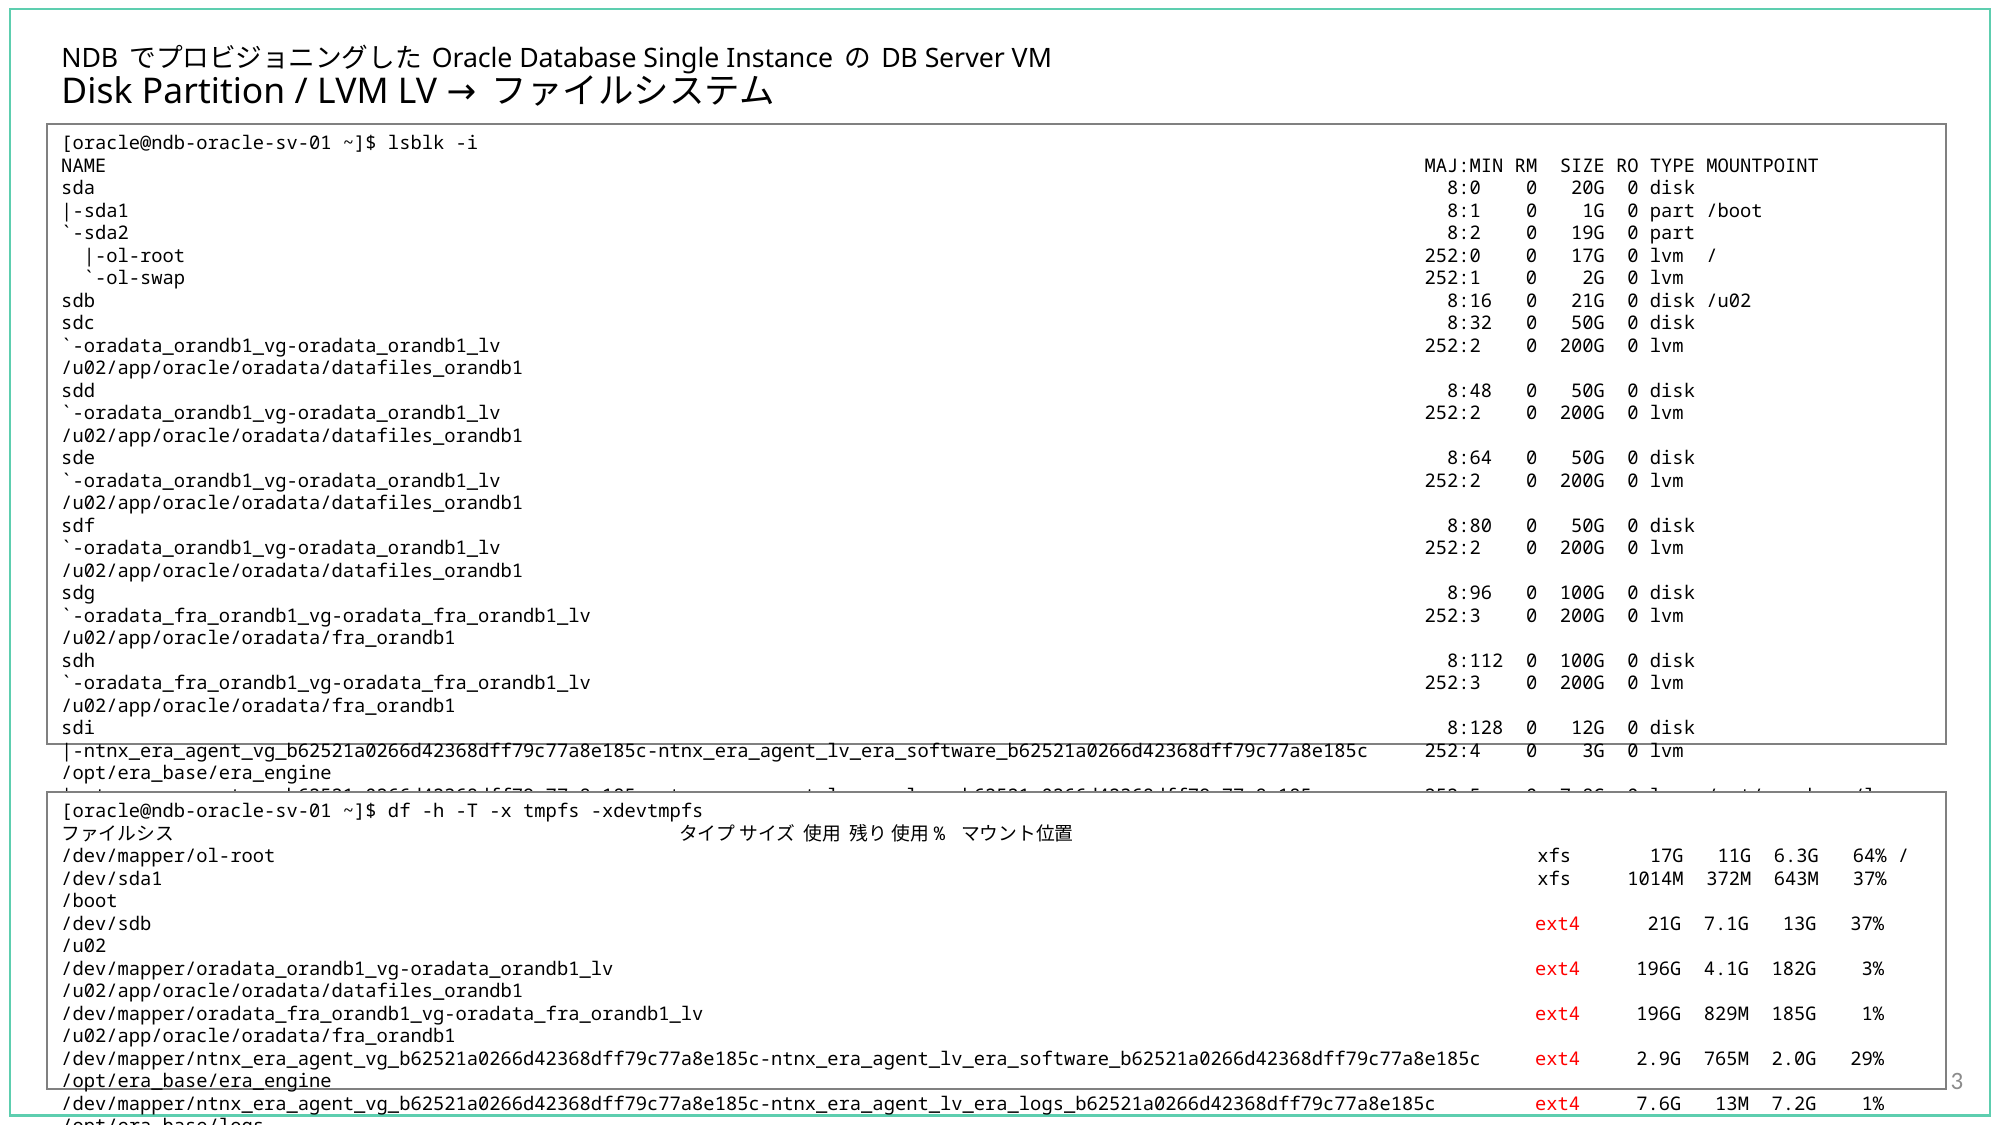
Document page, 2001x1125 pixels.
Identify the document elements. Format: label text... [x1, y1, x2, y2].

text_box [oracle@ndb-oracle-sv-01 ~]$ df -h -T -x tmpfs -xdevtmpfs ファイルシス タイプ サイズ 使用 残り 使用% マウント位置 /dev/mapper/ol-root xfs 17G 11G 6.3G 64% / /dev/sda1 xfs 1014M 372M 643M 37% /boot /dev/sdb ext4 21G 7.1G 13G 37% /u02 /dev/mapper/oradata_orandb1_vg-oradata_orandb1_lv ext4 196G 4.1G 182G 3% /u02/app/oracle/oradata/datafiles_orandb1 /dev/mapper/oradata_fra_orandb1_vg-oradata_fra_orandb1_lv ext4 196G 829M 185G 1% /u02/app/oracle/oradata/fra_orandb1 /dev/mapper/ntnx_era_agent_vg_b62521a0266d42368dff79c77a8e185c-ntnx_era_agent_lv_era_software_b62521a0266d42368dff79c77a8e185c ext4 2.9G 765M 2.0G 29% /opt/era_base/era_engine /dev/mapper/ntnx_era_agent_vg_b62521a0266d42368dff79c77a8e185c-ntnx_era_agent_lv_era_logs_b62521a0266d42368dff79c77a8e185c ext4 7.6G 13M 7.2G 1% /opt/era_base/logs /dev/mapper/ntnx_era_agent_vg_b62521a0266d42368dff79c77a8e185c-ntnx_era_agent_lv_era_config_b62521a0266d42368dff79c77a8e185c ext4 92M 29K 85M 1% /opt/era_base/cfg /dev/mapper/ntnx_era_agent_vg_860bd8def3e24d69b0ccc64989d9f043-ntnx_era_agent_lv_db_stagging_logs_860bd8def3e24d69b0ccc64989d9f043 ext4 98G 24K 93G 1% /opt/era_base/db_logs/orandb1 [46, 791, 1947, 1090]
text_box [oracle@ndb-oracle-sv-01 ~]$ lsblk -i NAME MAJ:MIN RM SIZE RO TYPE MOUNTPOINT sda 8:0 0 20G 0 disk |-sda1 8:1 0 1G 0 part /boot `-sda2 8:2 0 19G 0 part |-ol-root 252:0 0 17G 0 lvm / `-ol-swap 252:1 0 2G 0 lvm sdb 8:16 0 21G 0 disk /u02 sdc 8:32 0 50G 0 disk `-oradata_orandb1_vg-oradata_orandb1_lv 252:2 0 200G 0 lvm /u02/app/oracle/oradata/datafiles_orandb1 sdd 8:48 0 50G 0 disk `-oradata_orandb1_vg-oradata_orandb1_lv 252:2 0 200G 0 lvm /u02/app/oracle/oradata/datafiles_orandb1 sde 8:64 0 50G 0 disk `-oradata_orandb1_vg-oradata_orandb1_lv 252:2 0 200G 0 lvm /u02/app/oracle/oradata/datafiles_orandb1 sdf 8:80 0 50G 0 disk `-oradata_orandb1_vg-oradata_orandb1_lv 252:2 0 200G 0 lvm /u02/app/oracle/oradata/datafiles_orandb1 sdg 8:96 0 100G 0 disk `-oradata_fra_orandb1_vg-oradata_fra_orandb1_lv 252:3 0 200G 0 lvm /u02/app/oracle/oradata/fra_orandb1 sdh 8:112 0 100G 0 disk `-oradata_fra_orandb1_vg-oradata_fra_orandb1_lv 252:3 0 200G 0 lvm /u02/app/oracle/oradata/fra_orandb1 sdi 8:128 0 12G 0 disk |-ntnx_era_agent_vg_b62521a0266d42368dff79c77a8e185c-ntnx_era_agent_lv_era_software_b62521a0266d42368dff79c77a8e185c 252:4 0 3G 0 lvm /opt/era_base/era_engine |-ntnx_era_agent_vg_b62521a0266d42368dff79c77a8e185c-ntnx_era_agent_lv_era_logs_b62521a0266d42368dff79c77a8e185c 252:5 0 7.8G 0 lvm /opt/era_base/logs `-ntnx_era_agent_vg_b62521a0266d42368dff79c77a8e185c-ntnx_era_agent_lv_era_config_b62521a0266d42368dff79c77a8e185c 252:6 0 100M 0 lvm /opt/era_base/cfg sdj 8:144 0 102G 0 disk `-ntnx_era_agent_vg_860bd8def3e24d69b0ccc64989d9f043-ntnx_era_agent_lv_db_stagging_logs_860bd8def3e24d69b0ccc64989d9f043 252:7 0 100G 0 lvm /opt/era_base/db_logs/orandb1 [46, 123, 1947, 745]
slide_number 3 [1878, 1057, 1979, 1103]
title NDB でプロビジョニングした Oracle Database Single Instance の DB Server VM Disk Partition / LVM LV → ファイルシステム [46, 36, 1947, 119]
